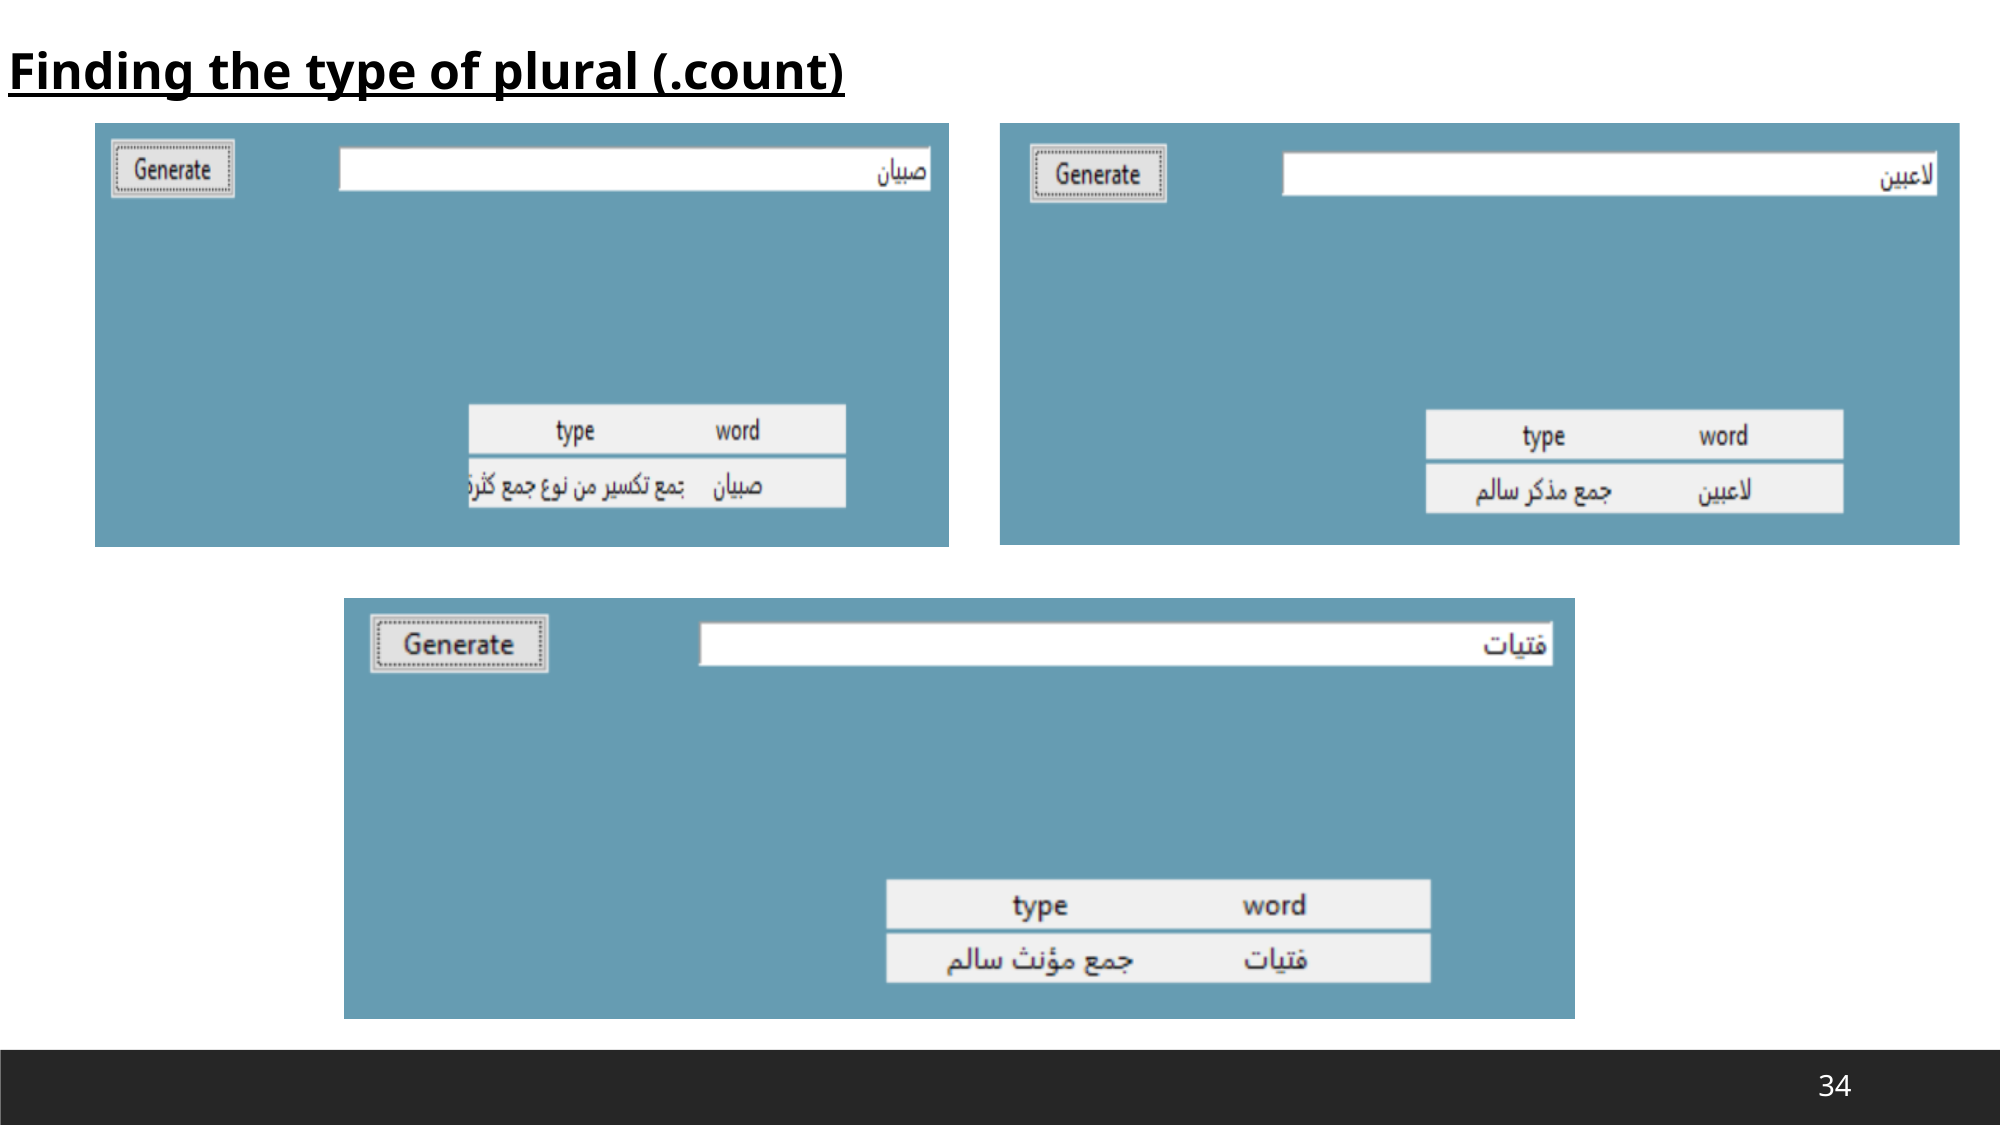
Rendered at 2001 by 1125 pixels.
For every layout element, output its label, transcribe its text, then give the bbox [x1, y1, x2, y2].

picture [999, 123, 1961, 545]
picture [94, 122, 949, 548]
text_box Finding the type of plural (.count) [0, 31, 860, 107]
slide_number 34 [1803, 1057, 1879, 1118]
picture [343, 597, 1575, 1019]
